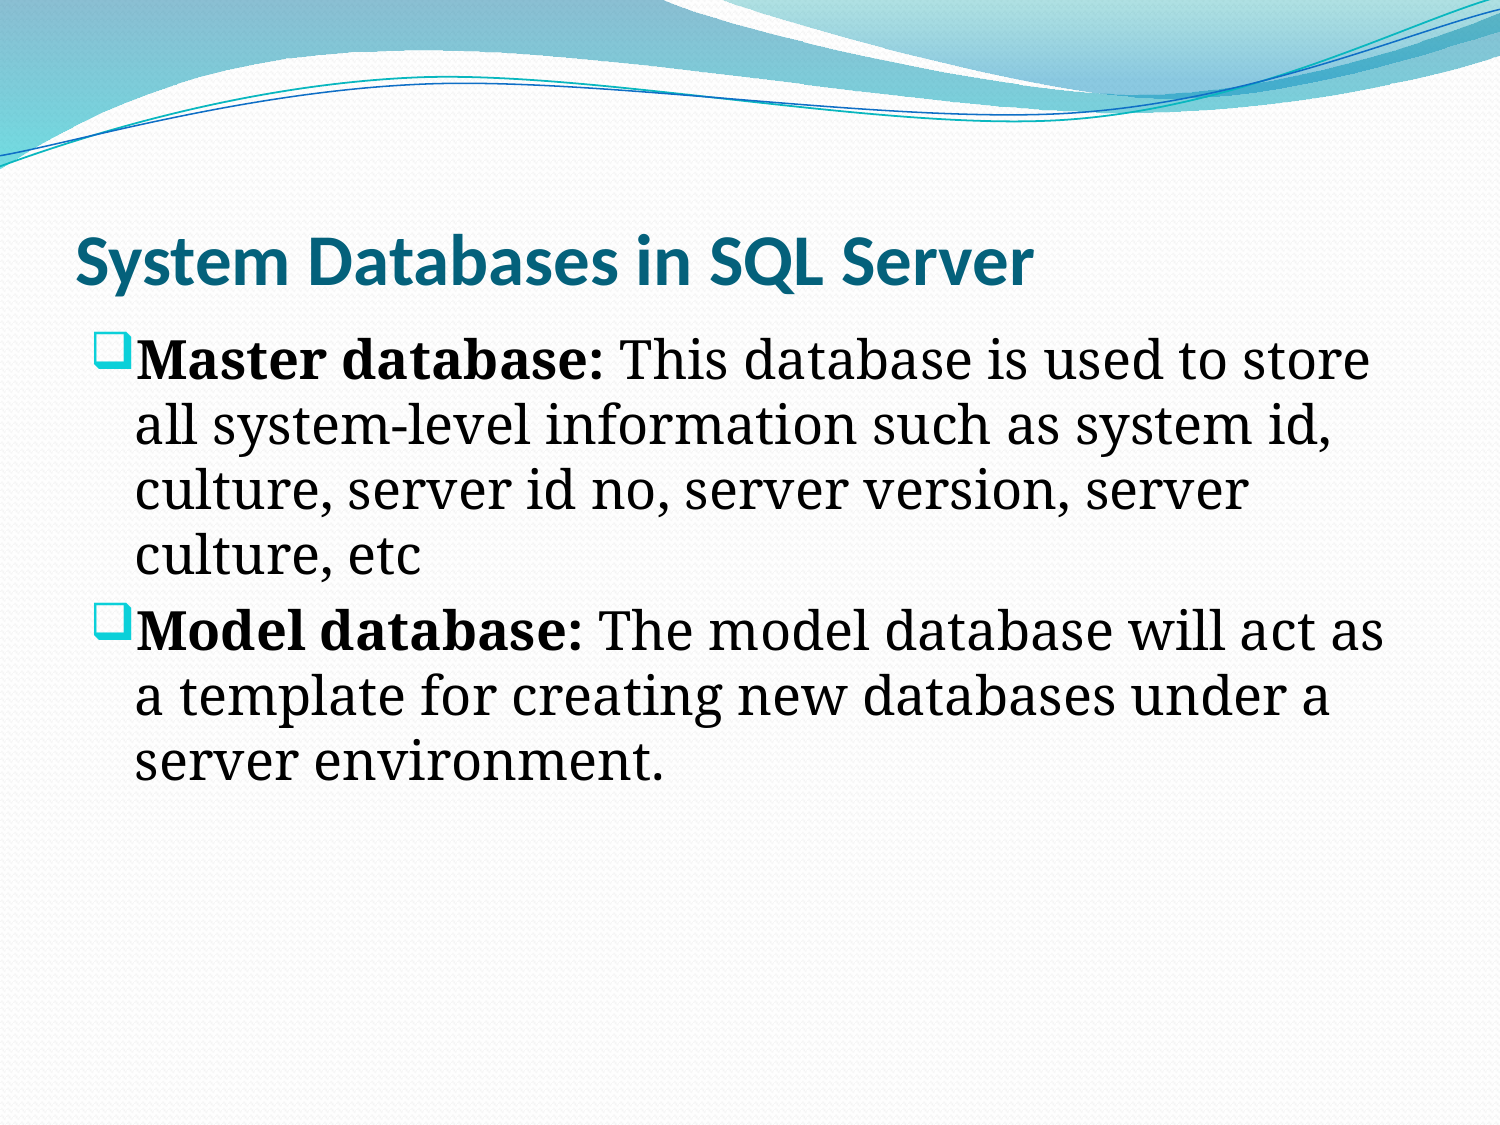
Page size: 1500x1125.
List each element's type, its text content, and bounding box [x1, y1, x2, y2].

title System Databases in SQL Server [75, 115, 1425, 317]
list Master database: This database is used to store all system-level information such as system id, culture, server id no, server version, server culture, etc Model database: The model database will act as a template for creating new databases under a server environment. [75, 317, 1425, 1038]
